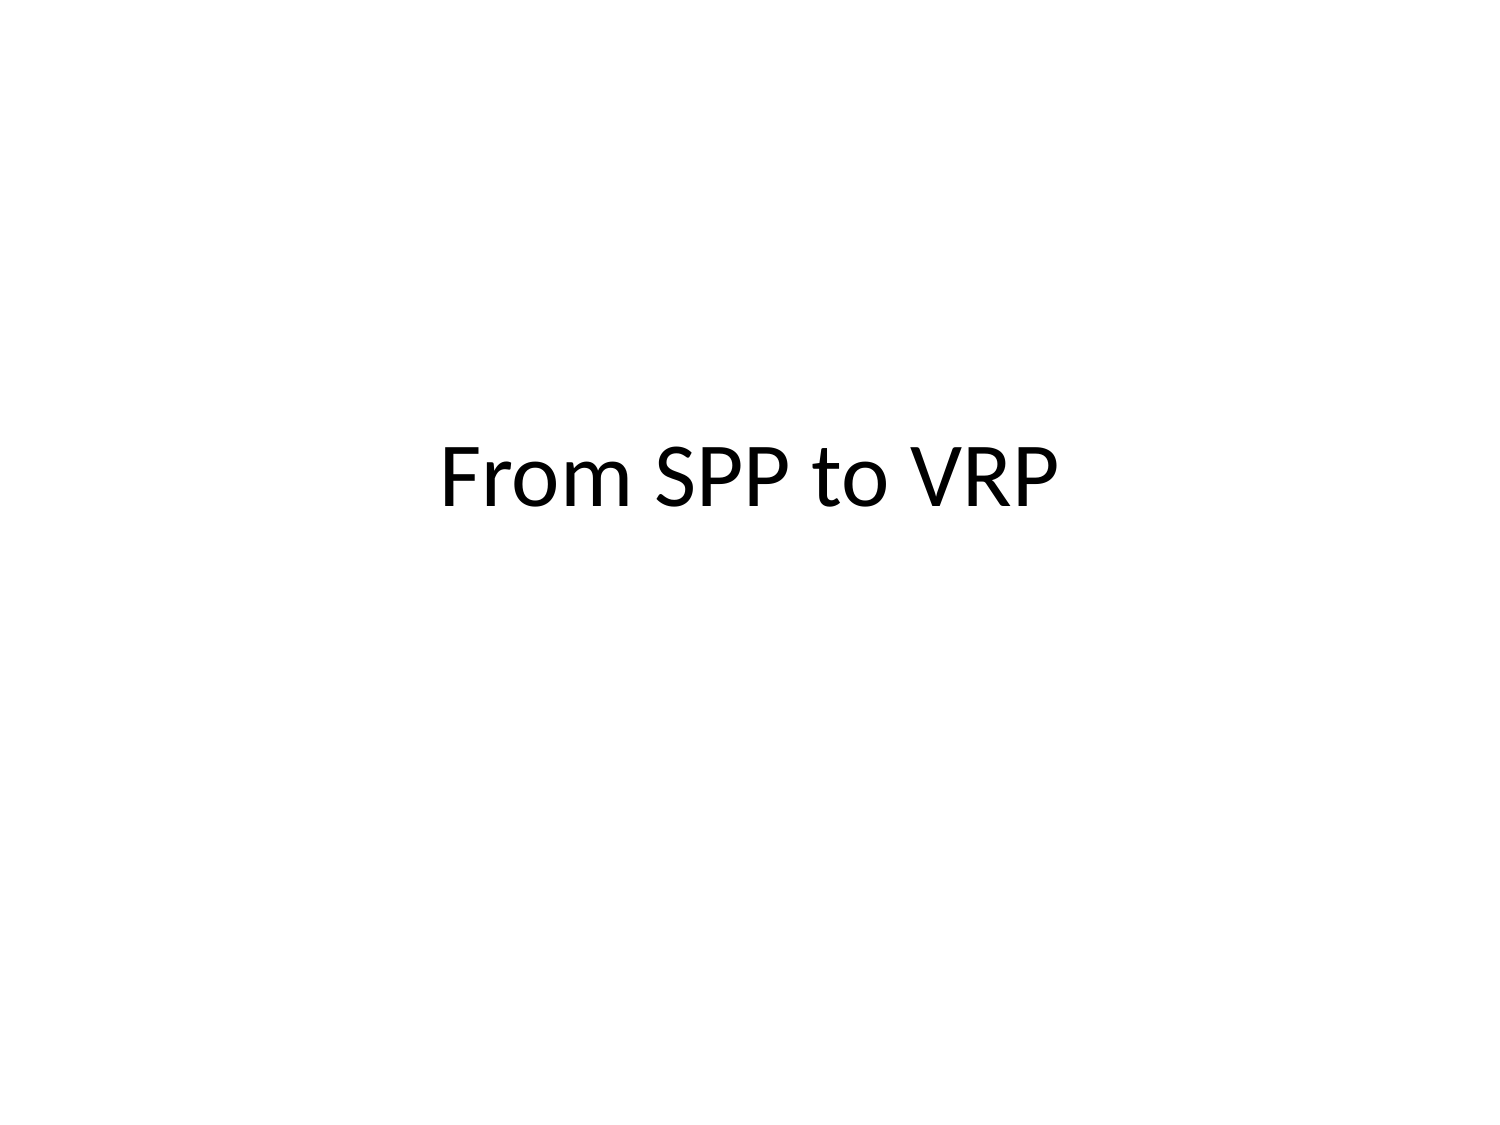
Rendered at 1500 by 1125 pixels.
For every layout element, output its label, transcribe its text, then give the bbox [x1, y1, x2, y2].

title From SPP to VRP [112, 349, 1388, 591]
